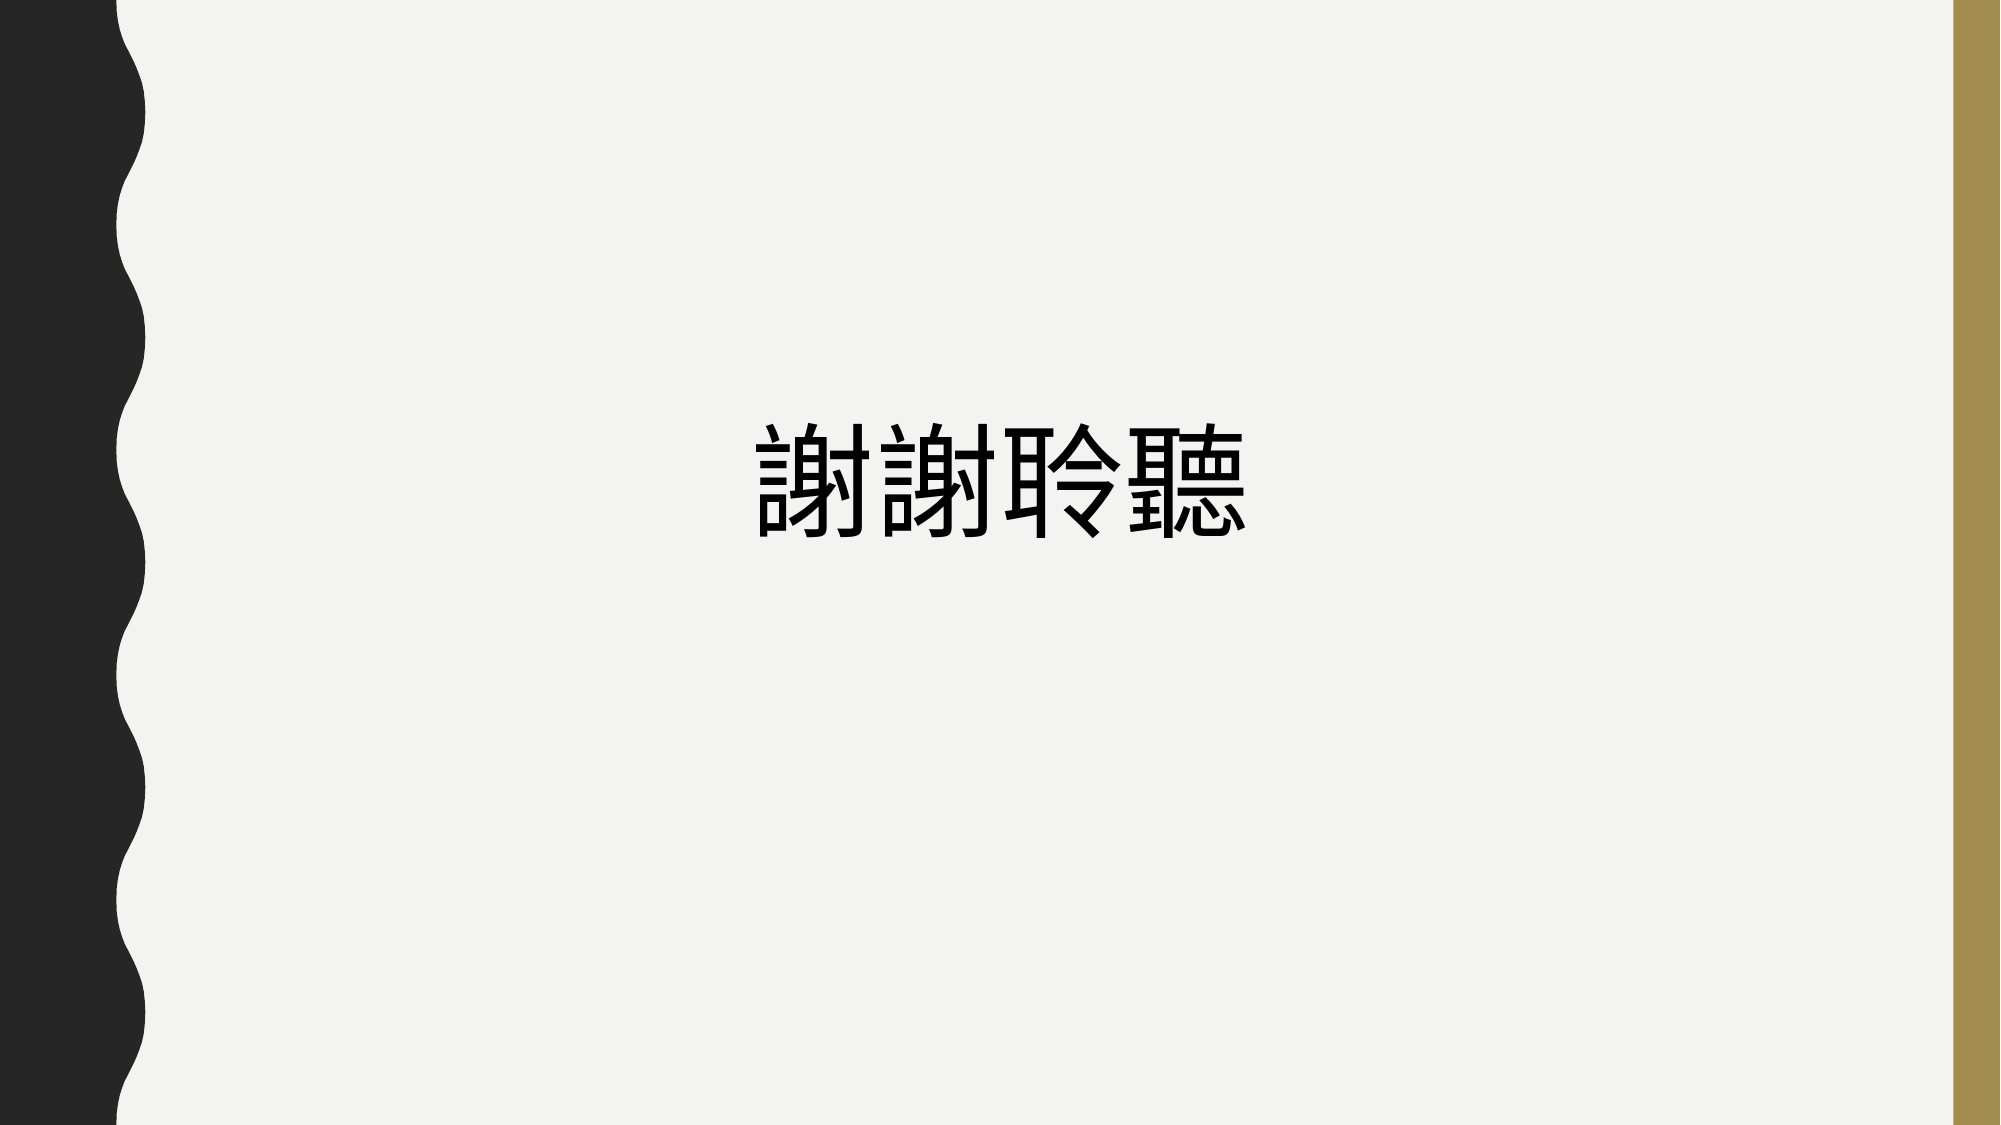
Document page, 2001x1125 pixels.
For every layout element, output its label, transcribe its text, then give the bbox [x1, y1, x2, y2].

text_box 謝謝聆聽 [735, 395, 1265, 561]
